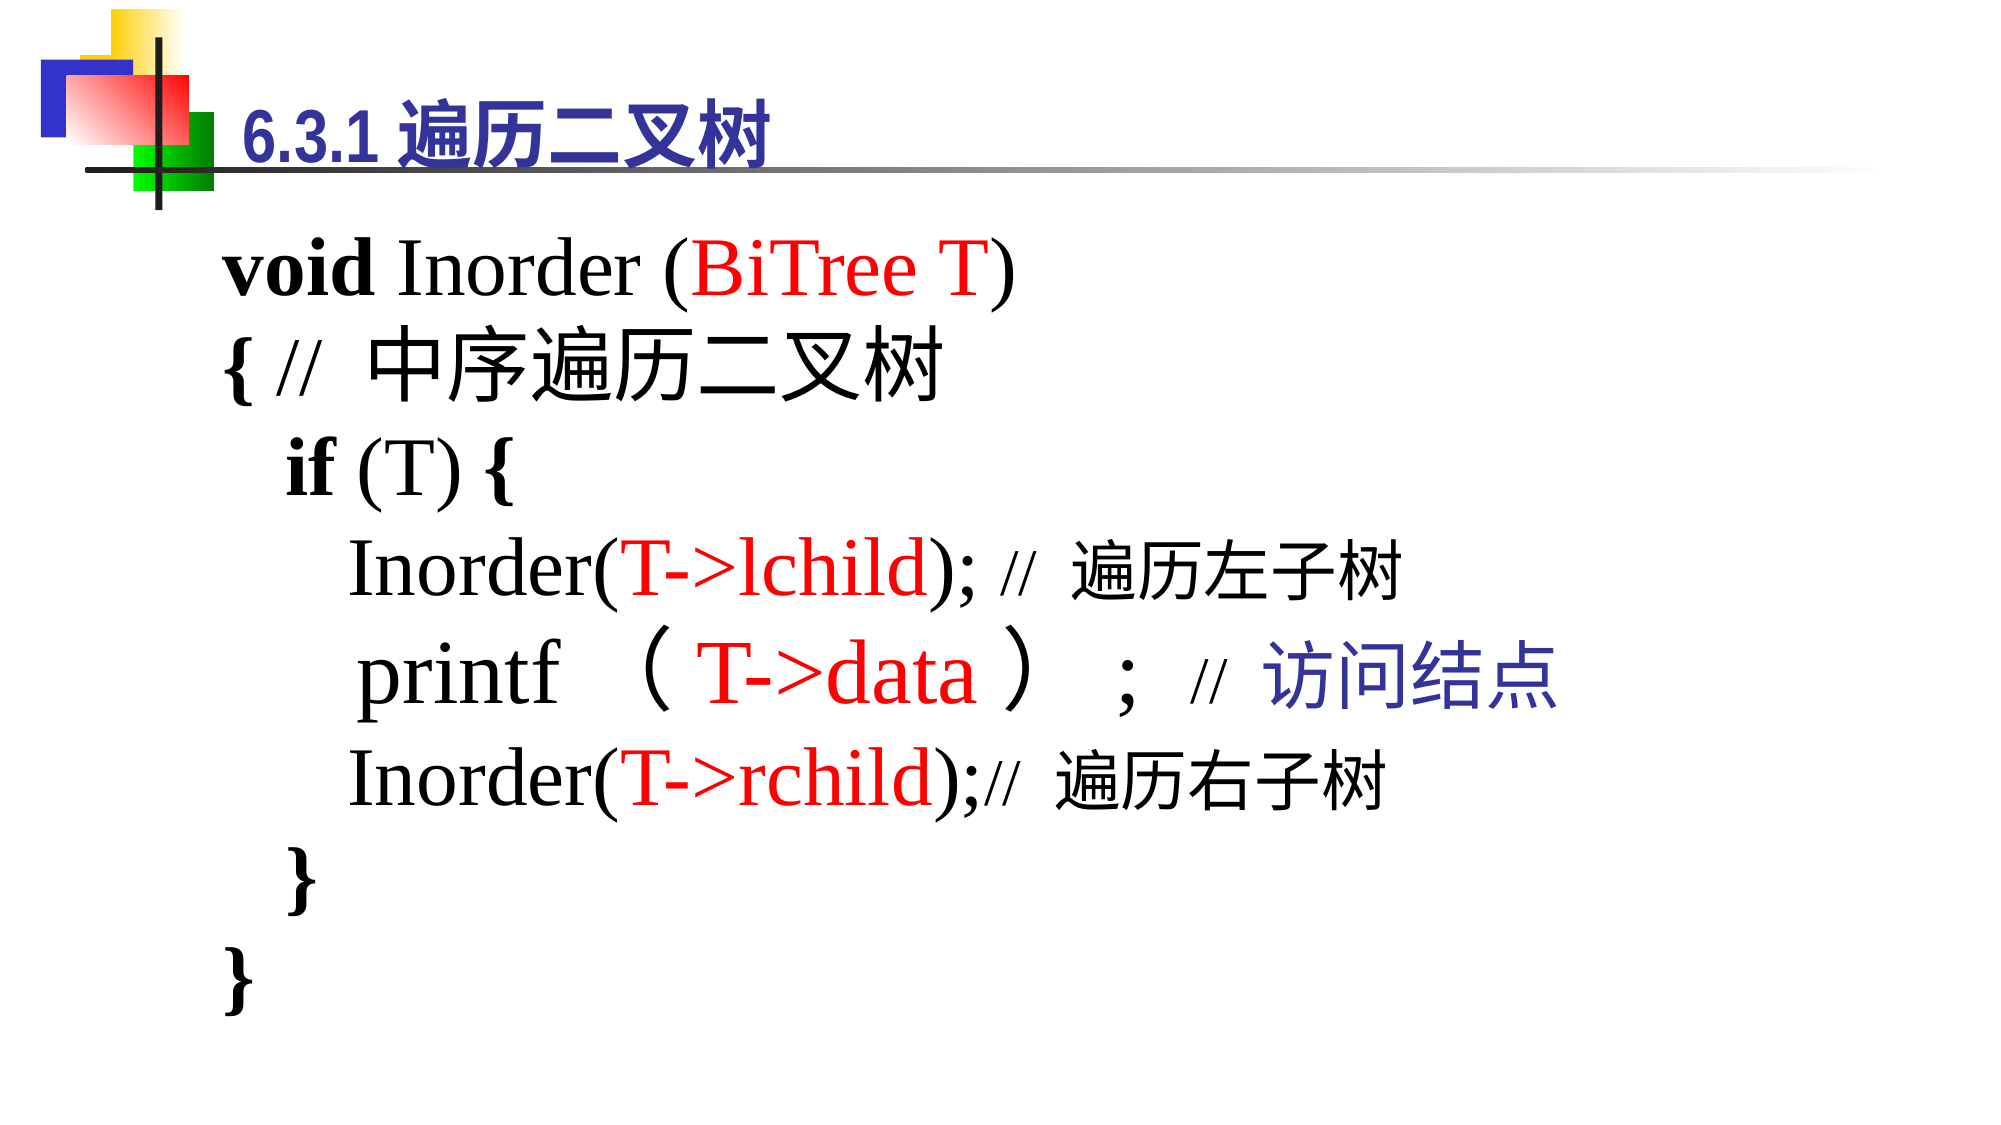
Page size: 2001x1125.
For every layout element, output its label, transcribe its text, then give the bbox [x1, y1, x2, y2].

text_box 6.3.1遍历二叉树 [228, 79, 1503, 188]
text_box void Inorder (BiTree T) { // 中序遍历二叉树 if (T) { Inorder(T->lchild); // 遍历左子树 printf（T->data）; // 访问结点 Inorder(T->rchild);// 遍历右子树 } } [208, 204, 1576, 1030]
